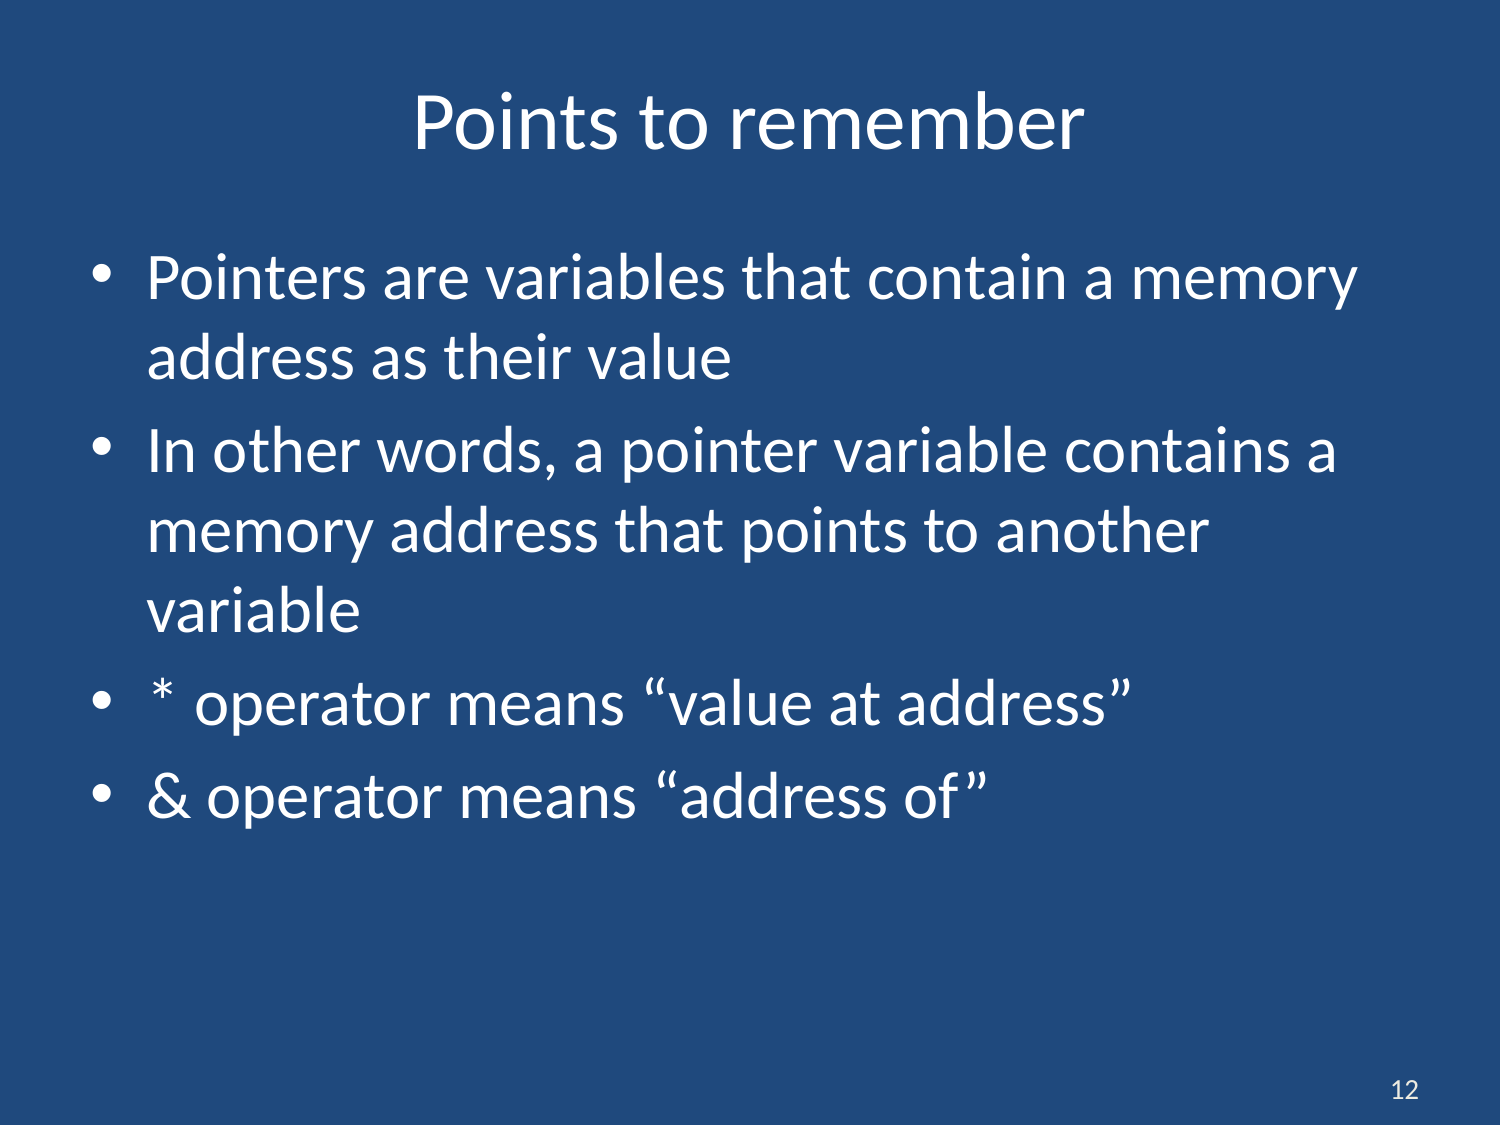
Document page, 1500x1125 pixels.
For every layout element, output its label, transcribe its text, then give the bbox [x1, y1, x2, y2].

list Pointers are variables that contain a memory address as their value In other words, a pointer variable contains a memory address that points to another variable * operator means “value at address” & operator means “address of” [75, 224, 1425, 1005]
title Points to remember [75, 57, 1425, 175]
